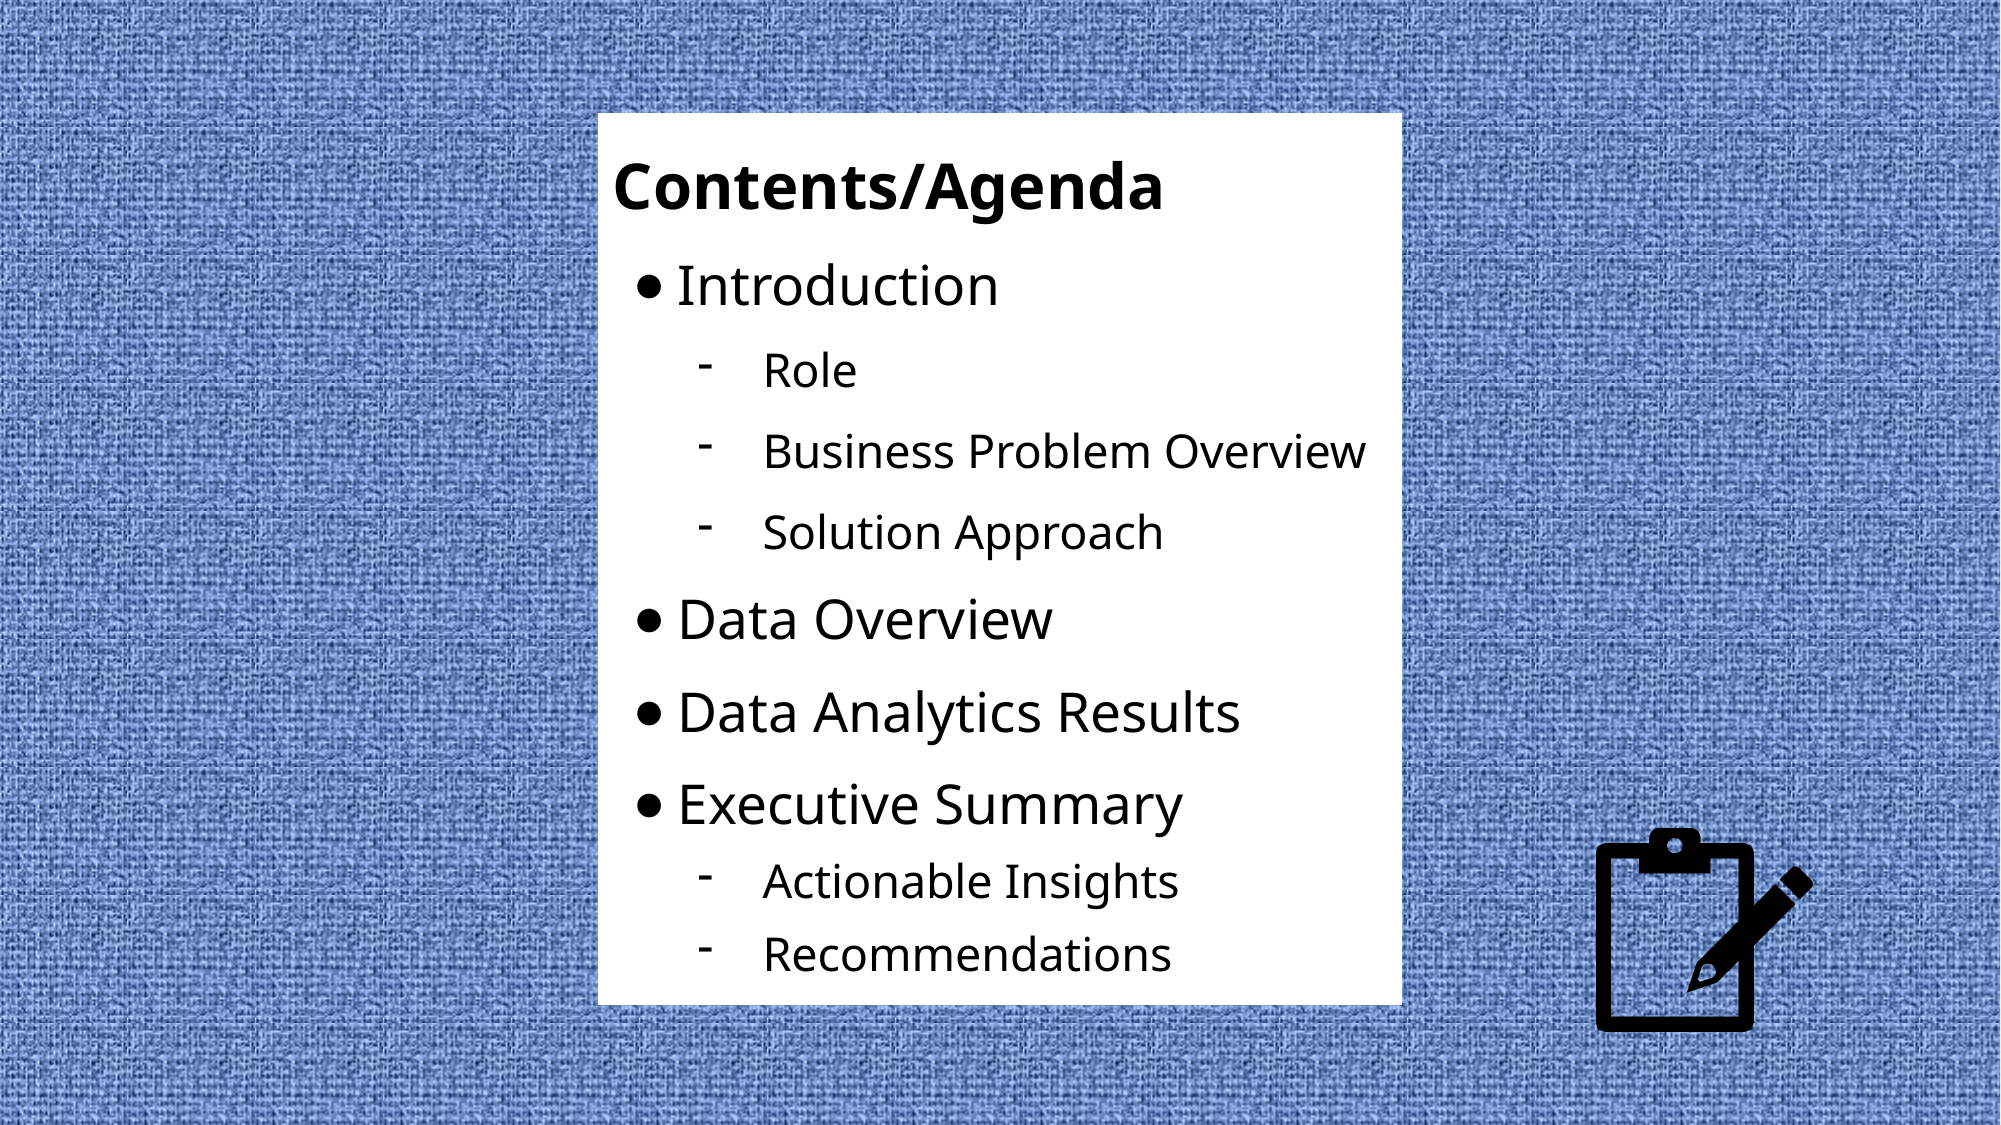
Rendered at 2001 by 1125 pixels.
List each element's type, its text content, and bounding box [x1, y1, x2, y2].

list Contents/Agenda Introduction Role Business Problem Overview Solution Approach Data Overview Data Analytics Results Executive Summary Actionable Insights Recommendations [597, 113, 1402, 1005]
picture [0, 0, 2001, 1125]
